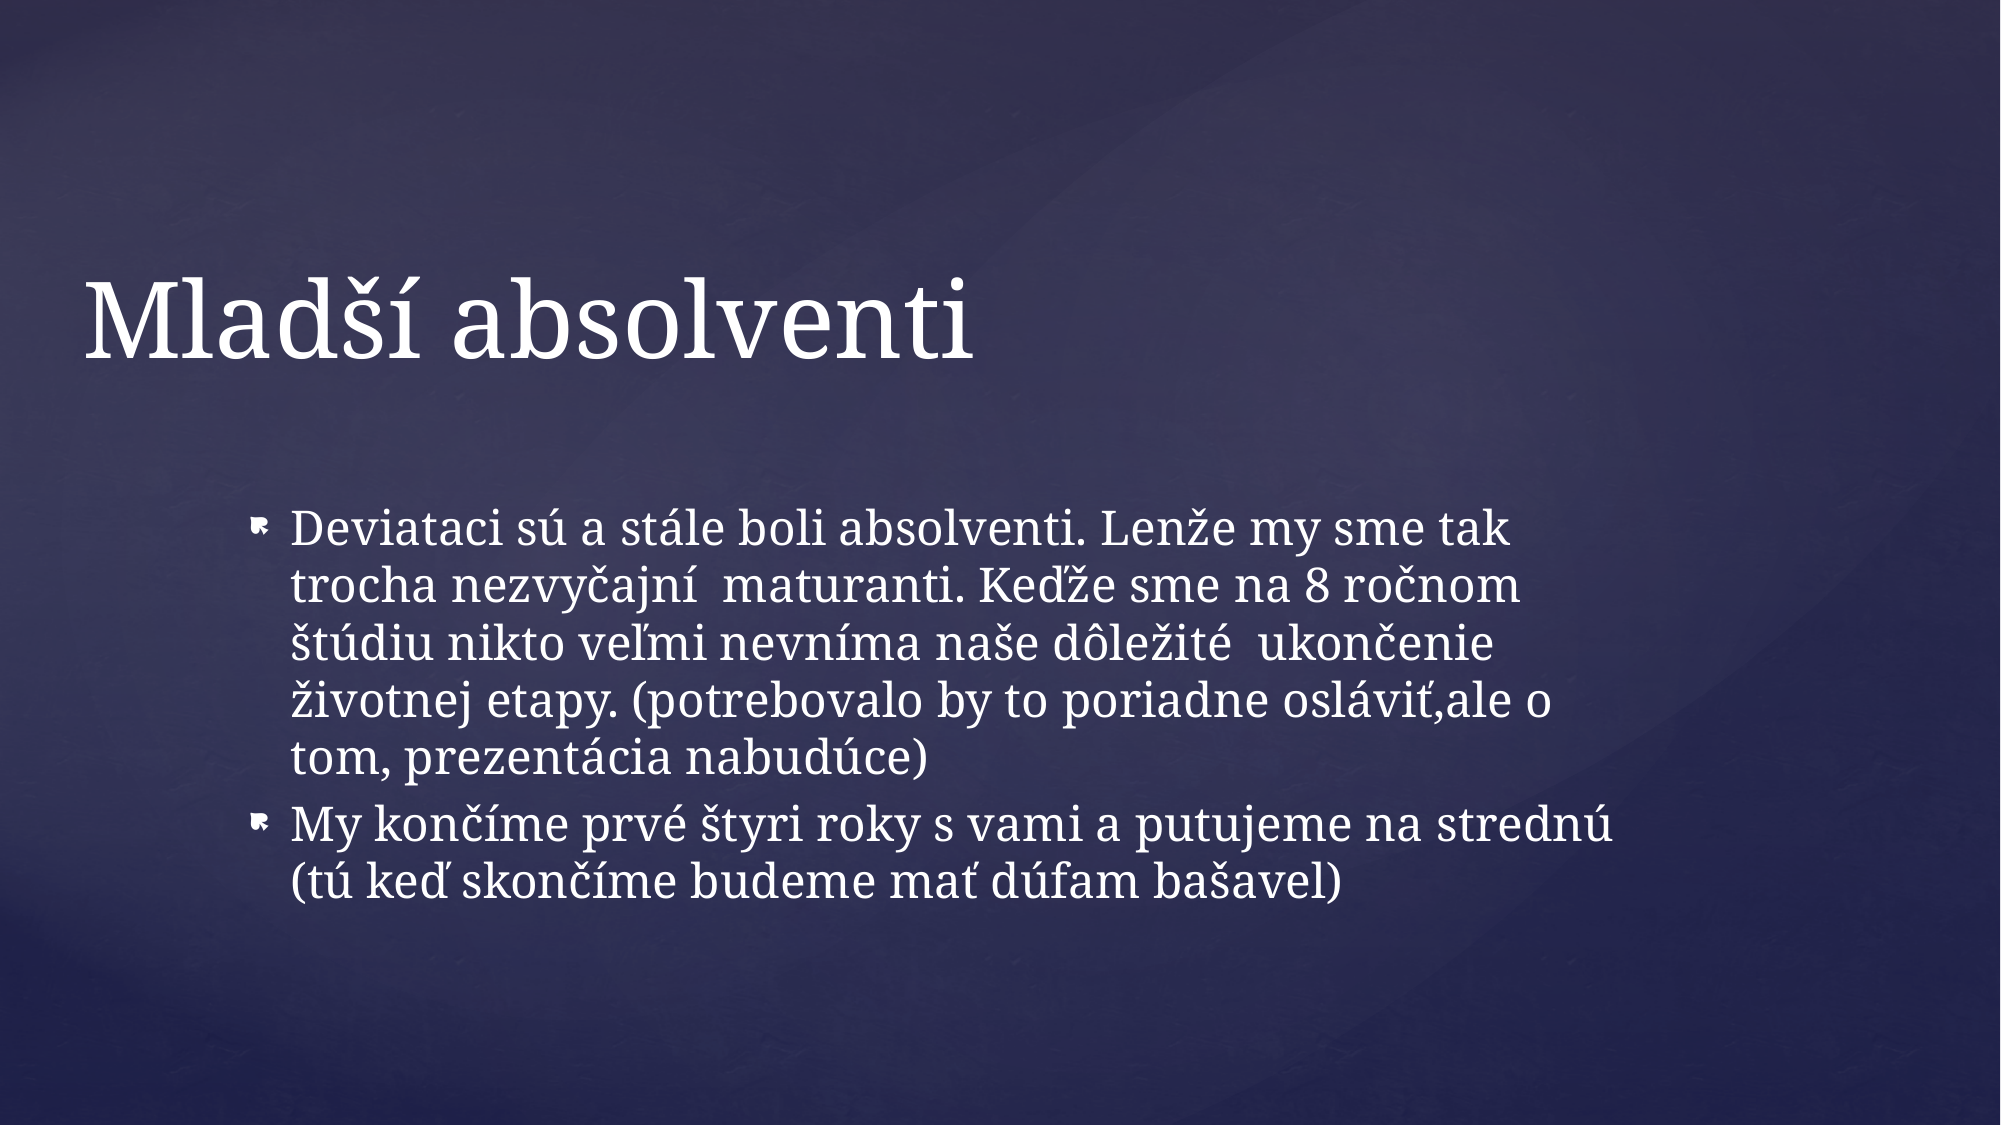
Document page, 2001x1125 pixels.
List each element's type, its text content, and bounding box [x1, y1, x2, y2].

title Mladší absolventi [67, 204, 1576, 388]
picture [0, 0, 2001, 1125]
list Deviataci sú a stále boli absolventi. Lenže my sme tak trocha nezvyčajní maturanti. Keďže sme na 8 ročnom štúdiu nikto veľmi nevníma naše dôležité ukončenie životnej etapy. (potrebovalo by to poriadne osláviť,ale o tom, prezentácia nabudúce) My končíme prvé štyri roky s vami a putujeme na strednú (tú keď skončíme budeme mať dúfam bašavel) [230, 450, 1654, 1022]
